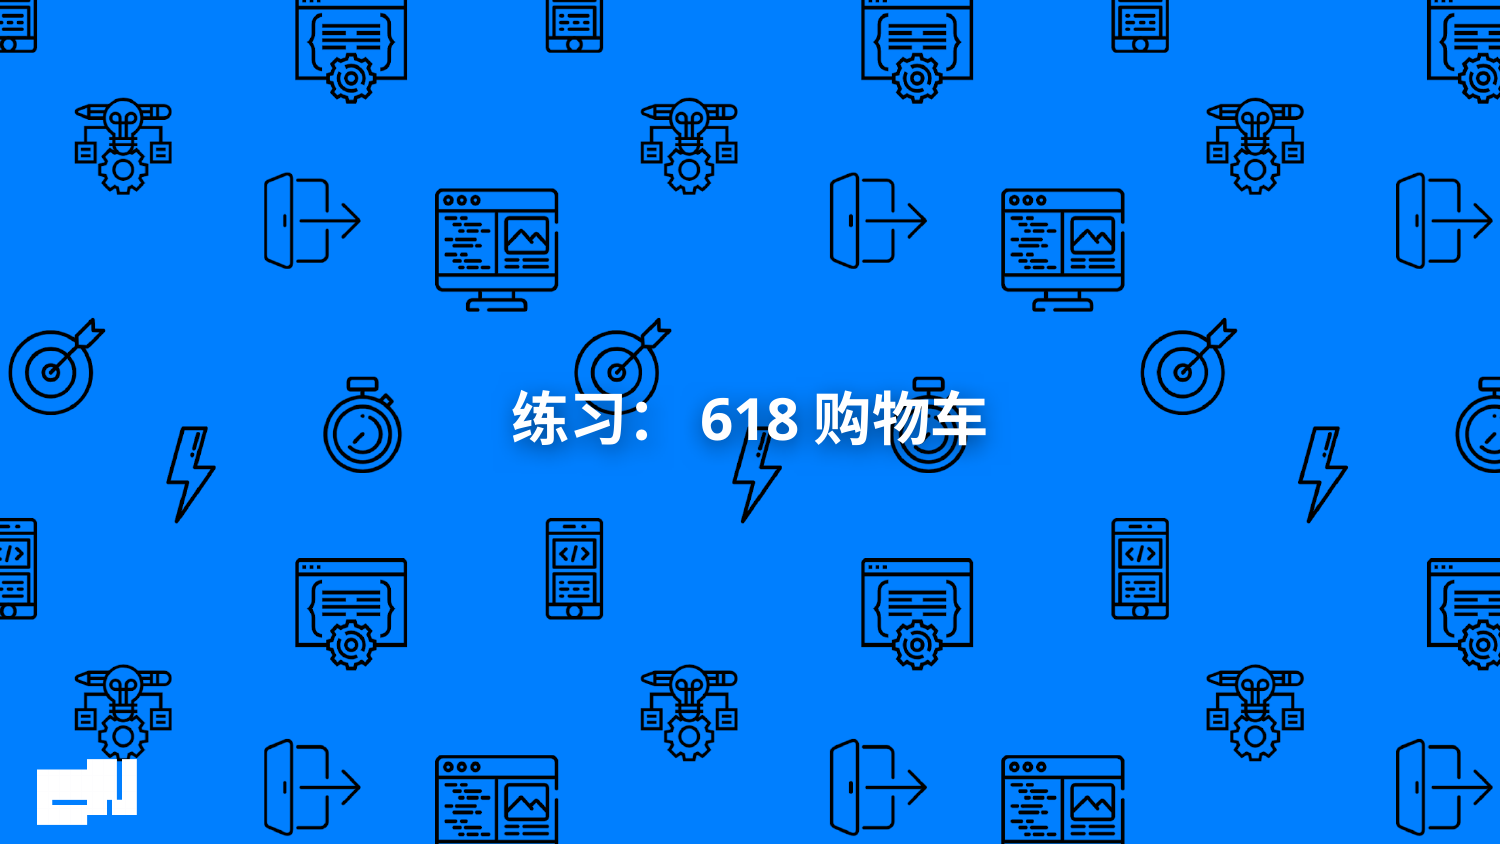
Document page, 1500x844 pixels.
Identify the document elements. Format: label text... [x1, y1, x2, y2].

picture [0, 0, 1500, 844]
title 练习：618购物车 [266, 384, 1234, 450]
